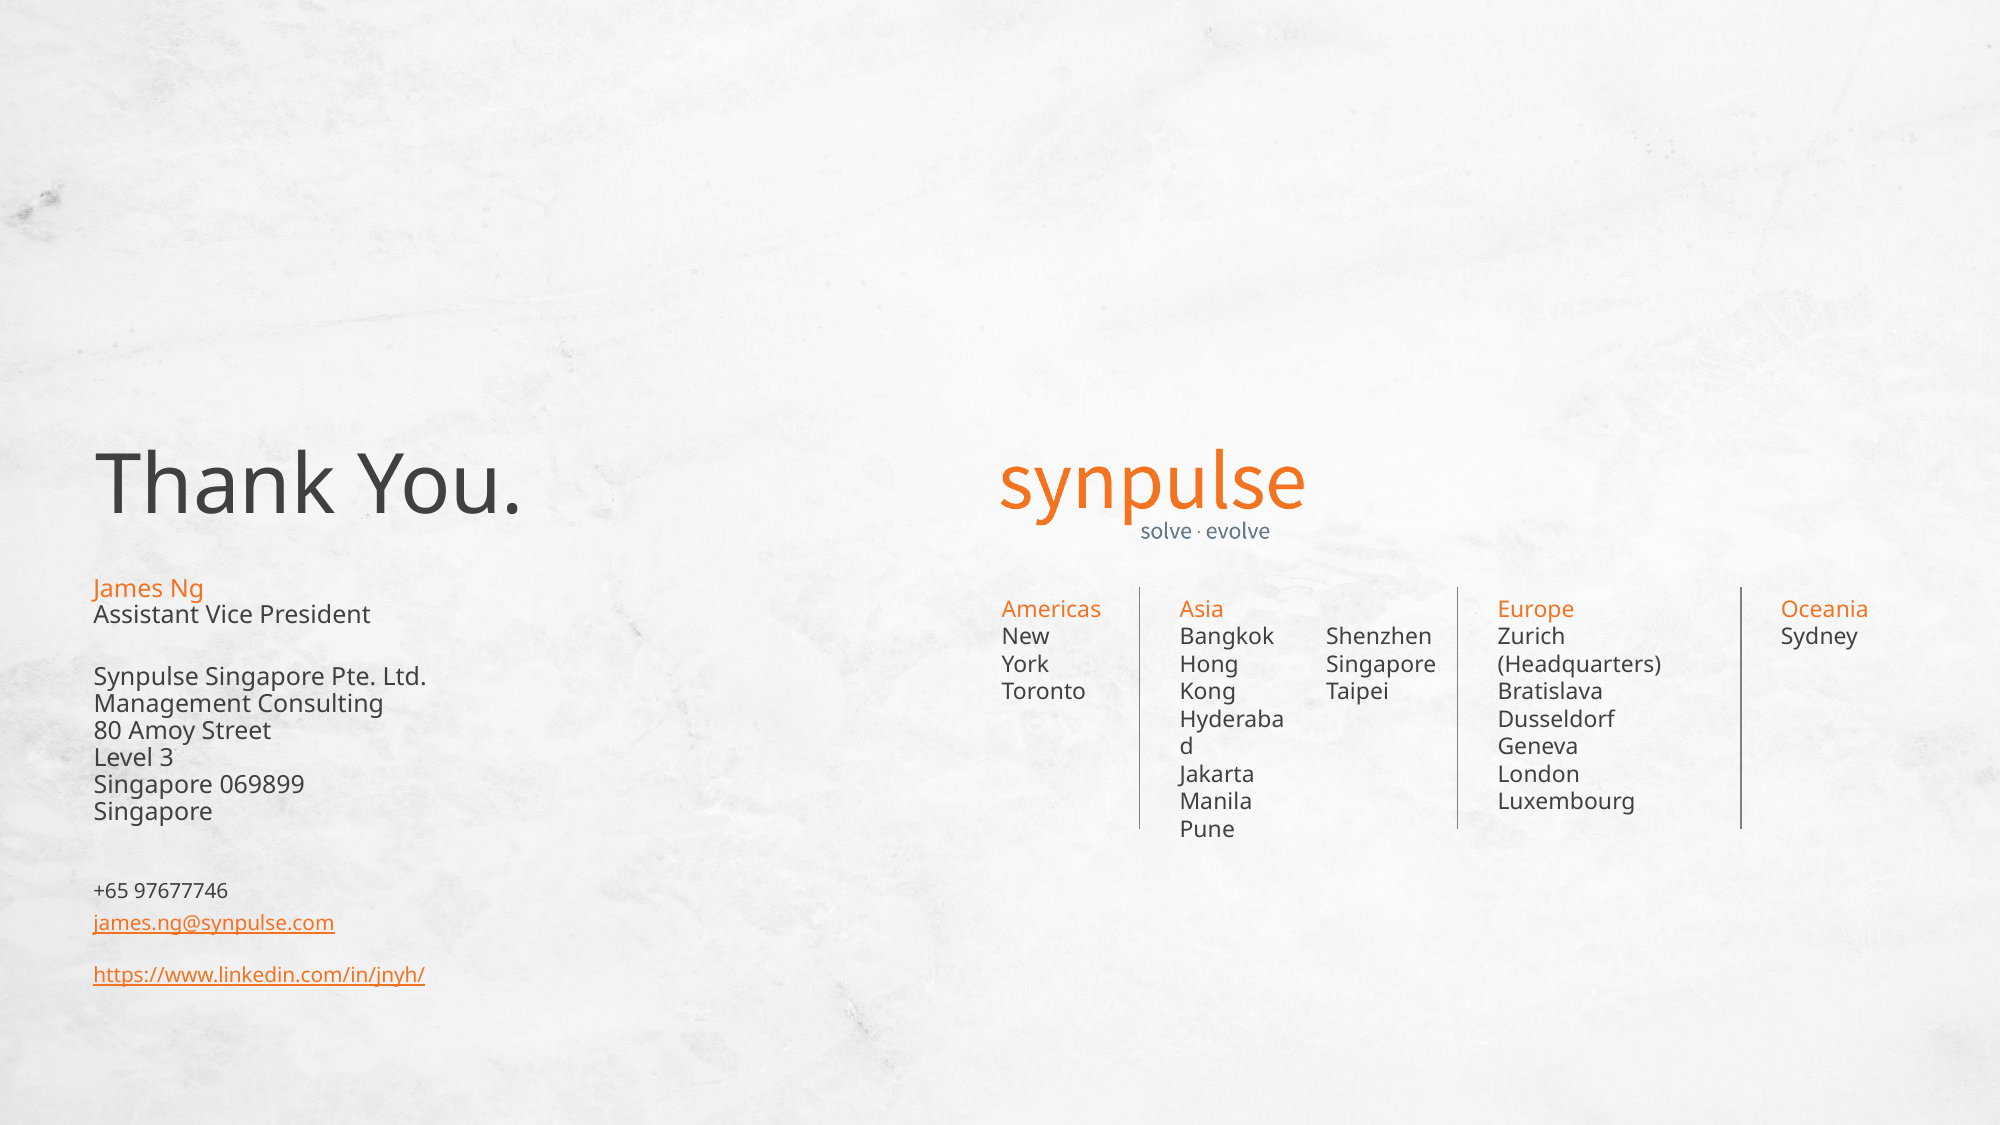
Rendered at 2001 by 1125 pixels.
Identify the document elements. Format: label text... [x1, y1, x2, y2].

picture [979, 318, 1327, 666]
list +65 97677746 [78, 864, 692, 899]
list Assistant Vice President [78, 594, 848, 642]
list James Ng [78, 568, 848, 594]
list james.ng@synpulse.com https://www.linkedin.com/in/jnyh/ [78, 899, 692, 1026]
picture [1016, 661, 1024, 666]
picture [1199, 661, 1207, 666]
